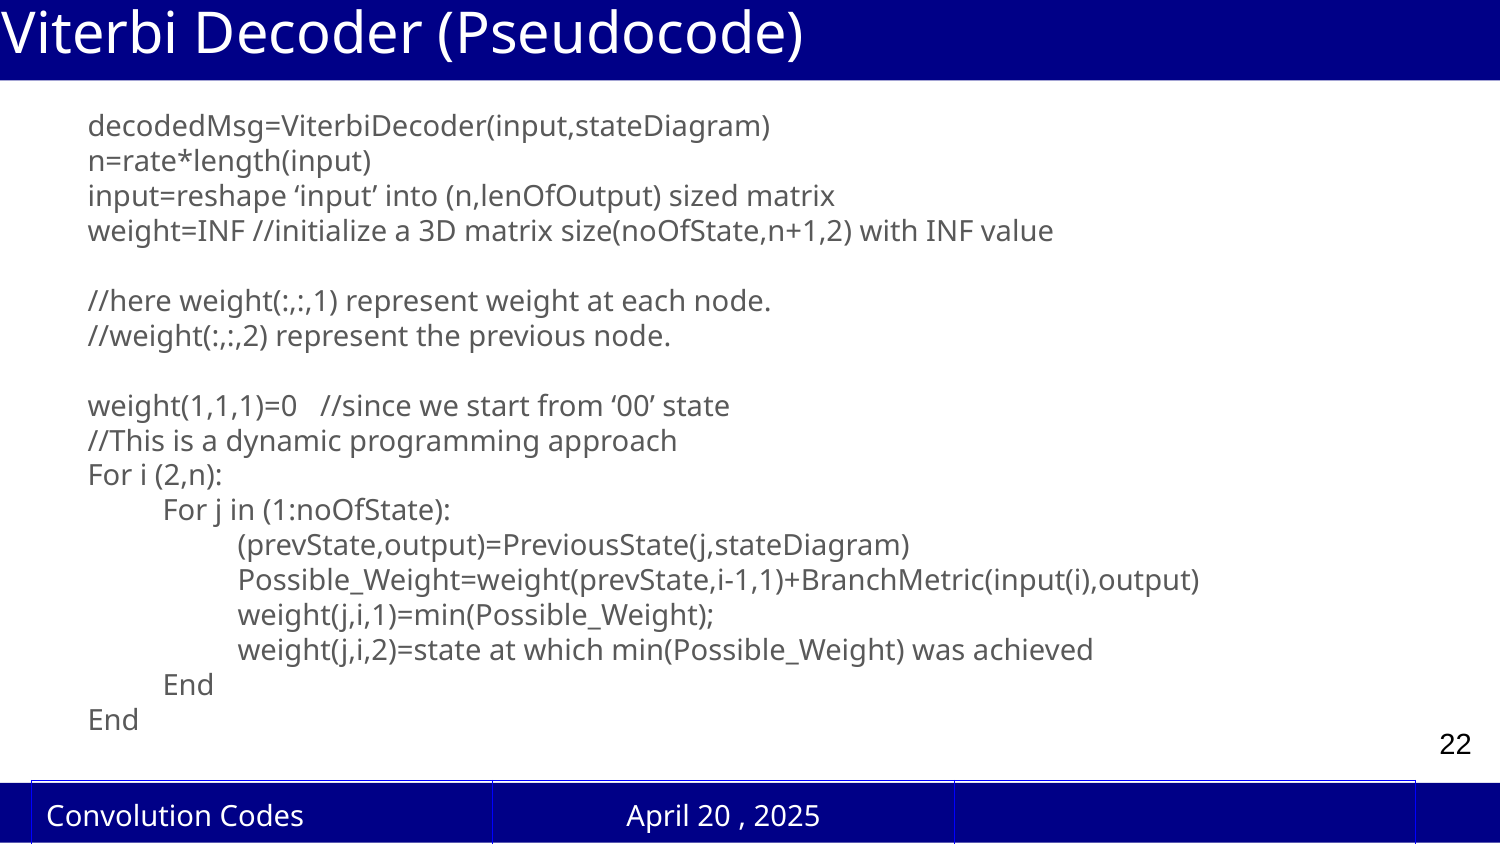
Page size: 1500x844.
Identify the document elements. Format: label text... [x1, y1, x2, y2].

text_box decodedMsg=ViterbiDecoder(input,stateDiagram) n=rate*length(input) input=reshape ‘input’ into (n,lenOfOutput) sized matrix weight=INF //initialize a 3D matrix size(noOfState,n+1,2) with INF value //here weight(:,:,1) represent weight at each node. //weight(:,:,2) represent the previous node. weight(1,1,1)=0 //since we start from ‘00’ state //This is a dynamic programming approach For i (2,n): For j in (1:noOfState): (prevState,output)=PreviousState(j,stateDiagram) Possible_Weight=weight(prevState,i-1,1)+BranchMetric(input(i),output) weight(j,i,1)=min(Possible_Weight); weight(j,i,2)=state at which min(Possible_Weight) was achieved End End [72, 92, 1458, 805]
title Viterbi Decoder (Pseudocode) [0, 0, 1500, 81]
slide_number ‹#› [1396, 710, 1487, 775]
